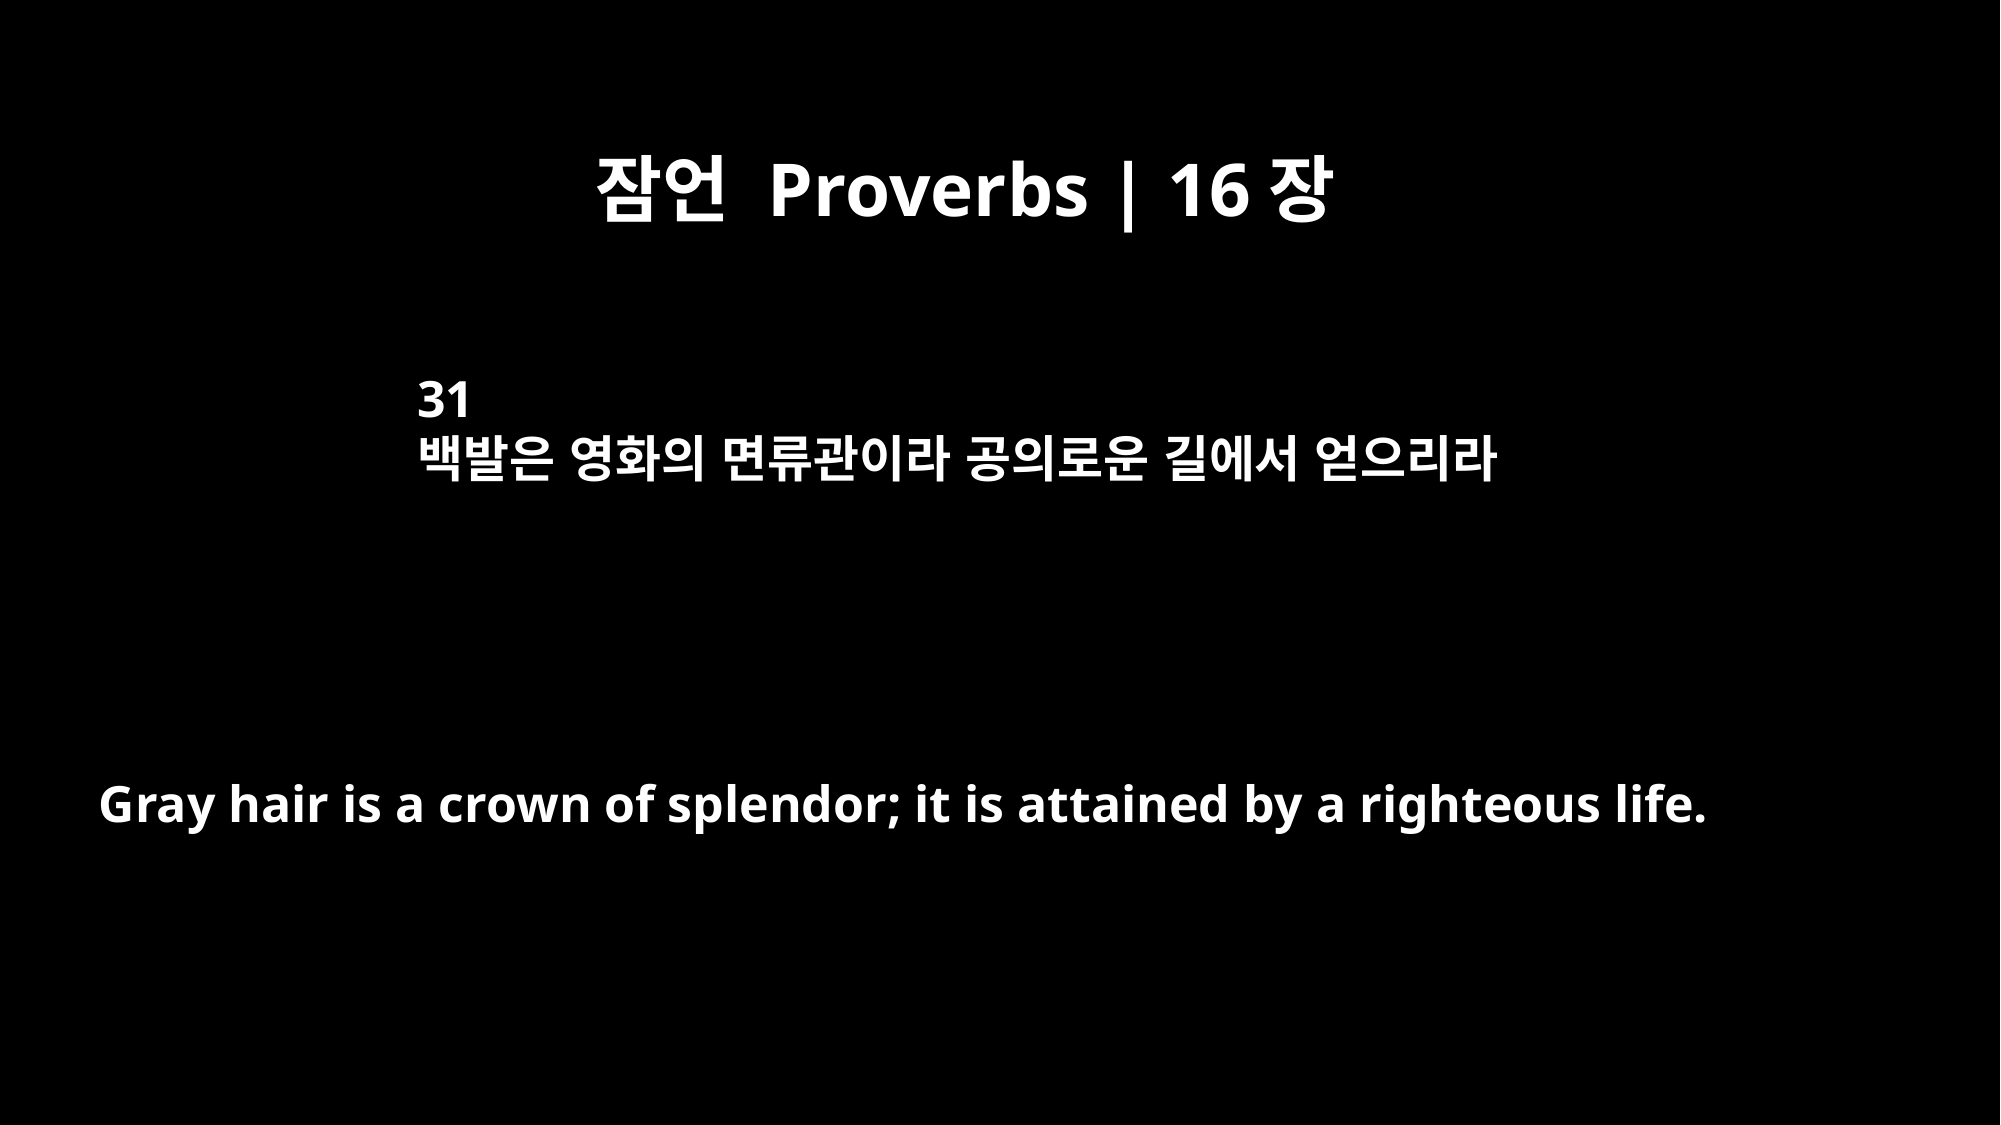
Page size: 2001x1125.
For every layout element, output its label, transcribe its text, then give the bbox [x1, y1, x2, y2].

text_box 잠언 Proverbs | 16장 [580, 136, 1352, 239]
text_box 31 백발은 영화의 면류관이라 공의로운 길에서 얻으리라 [402, 359, 1515, 495]
text_box Gray hair is a crown of splendor; it is attained by a righteous life. [84, 764, 1724, 840]
